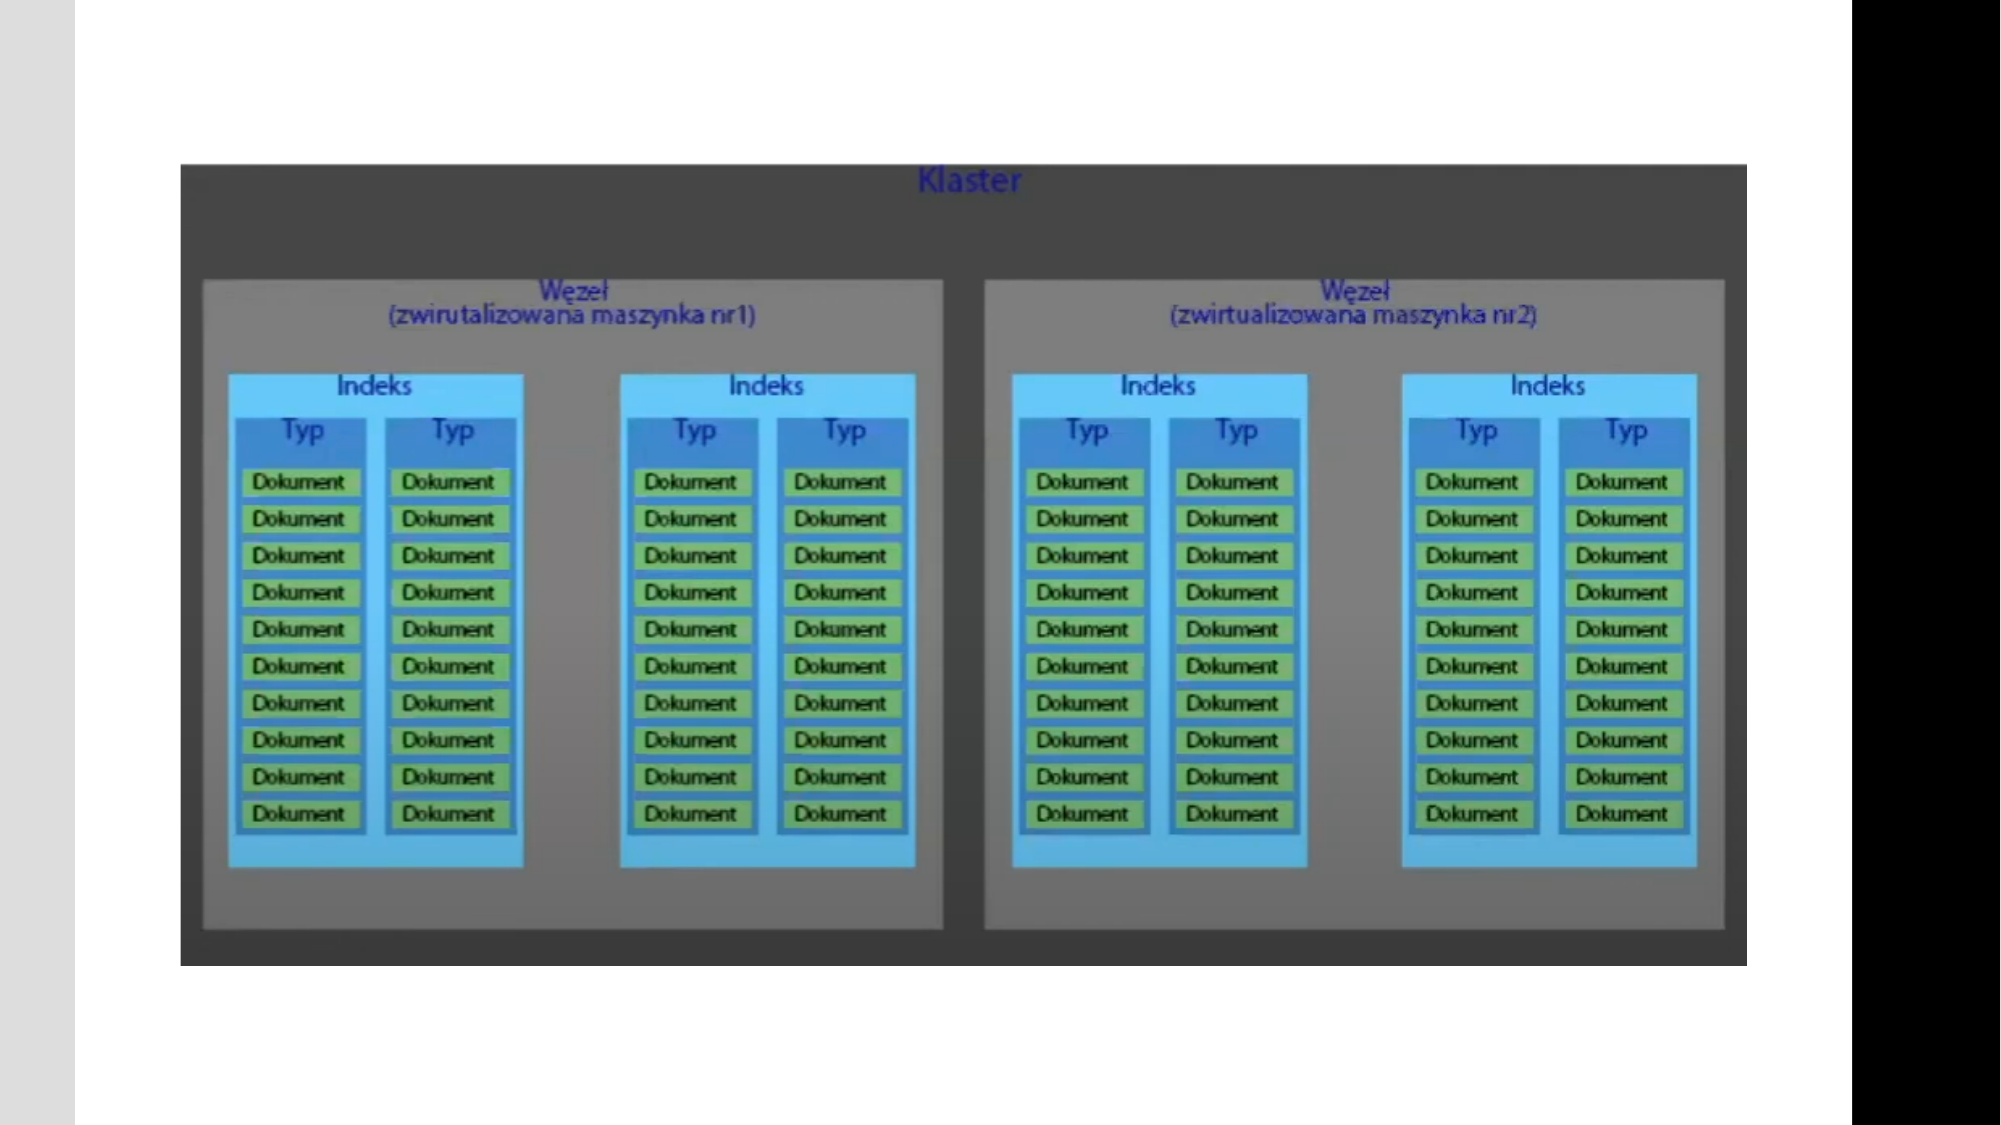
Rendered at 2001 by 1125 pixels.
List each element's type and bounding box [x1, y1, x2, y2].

text_box [0, 0, 76, 1125]
text_box [1851, 0, 2000, 1125]
list [180, 159, 1748, 966]
